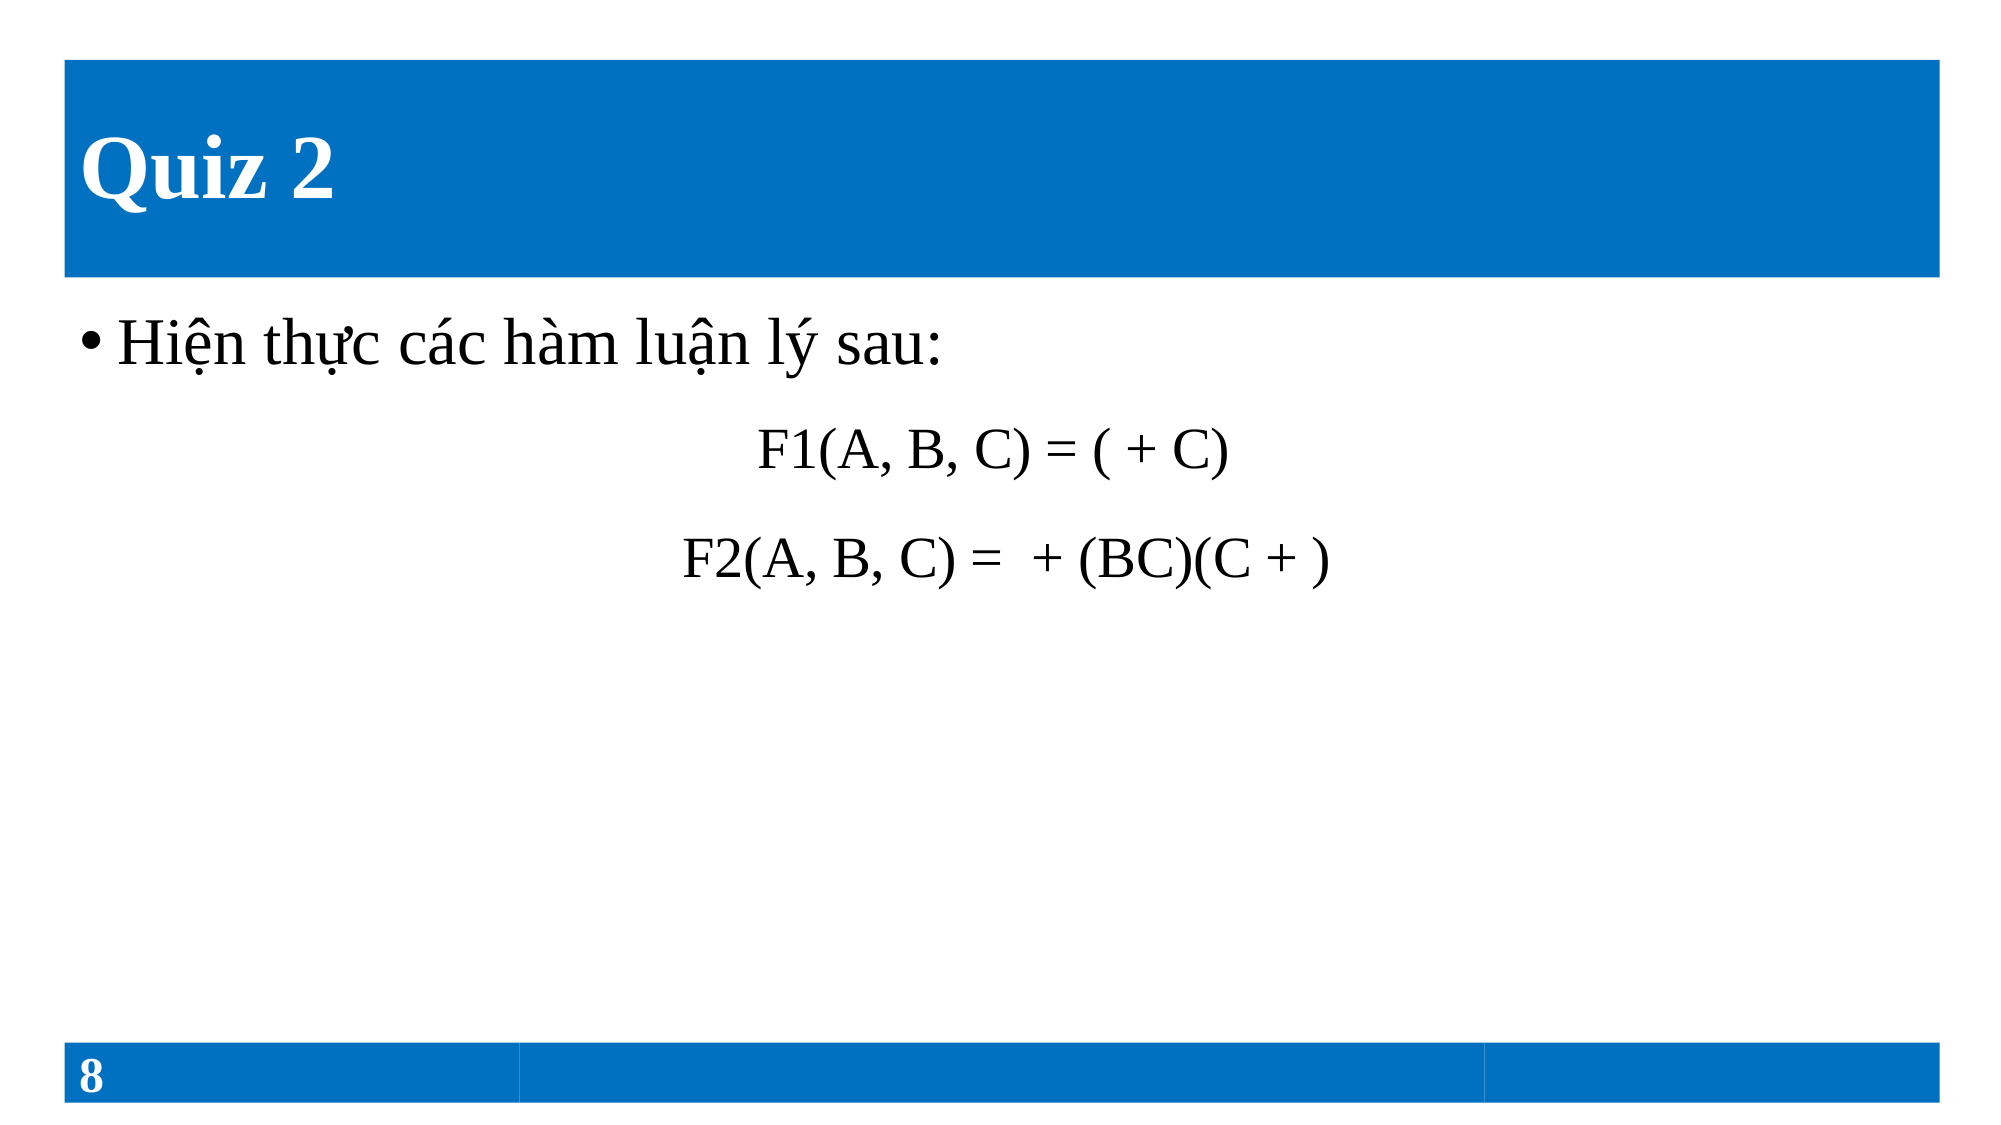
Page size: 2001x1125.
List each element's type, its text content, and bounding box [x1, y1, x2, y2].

list Hiện thực các hàm luận lý sau: [64, 299, 1940, 1014]
title Quiz 2 [64, 59, 1940, 278]
slide_number 8 [64, 1042, 520, 1103]
